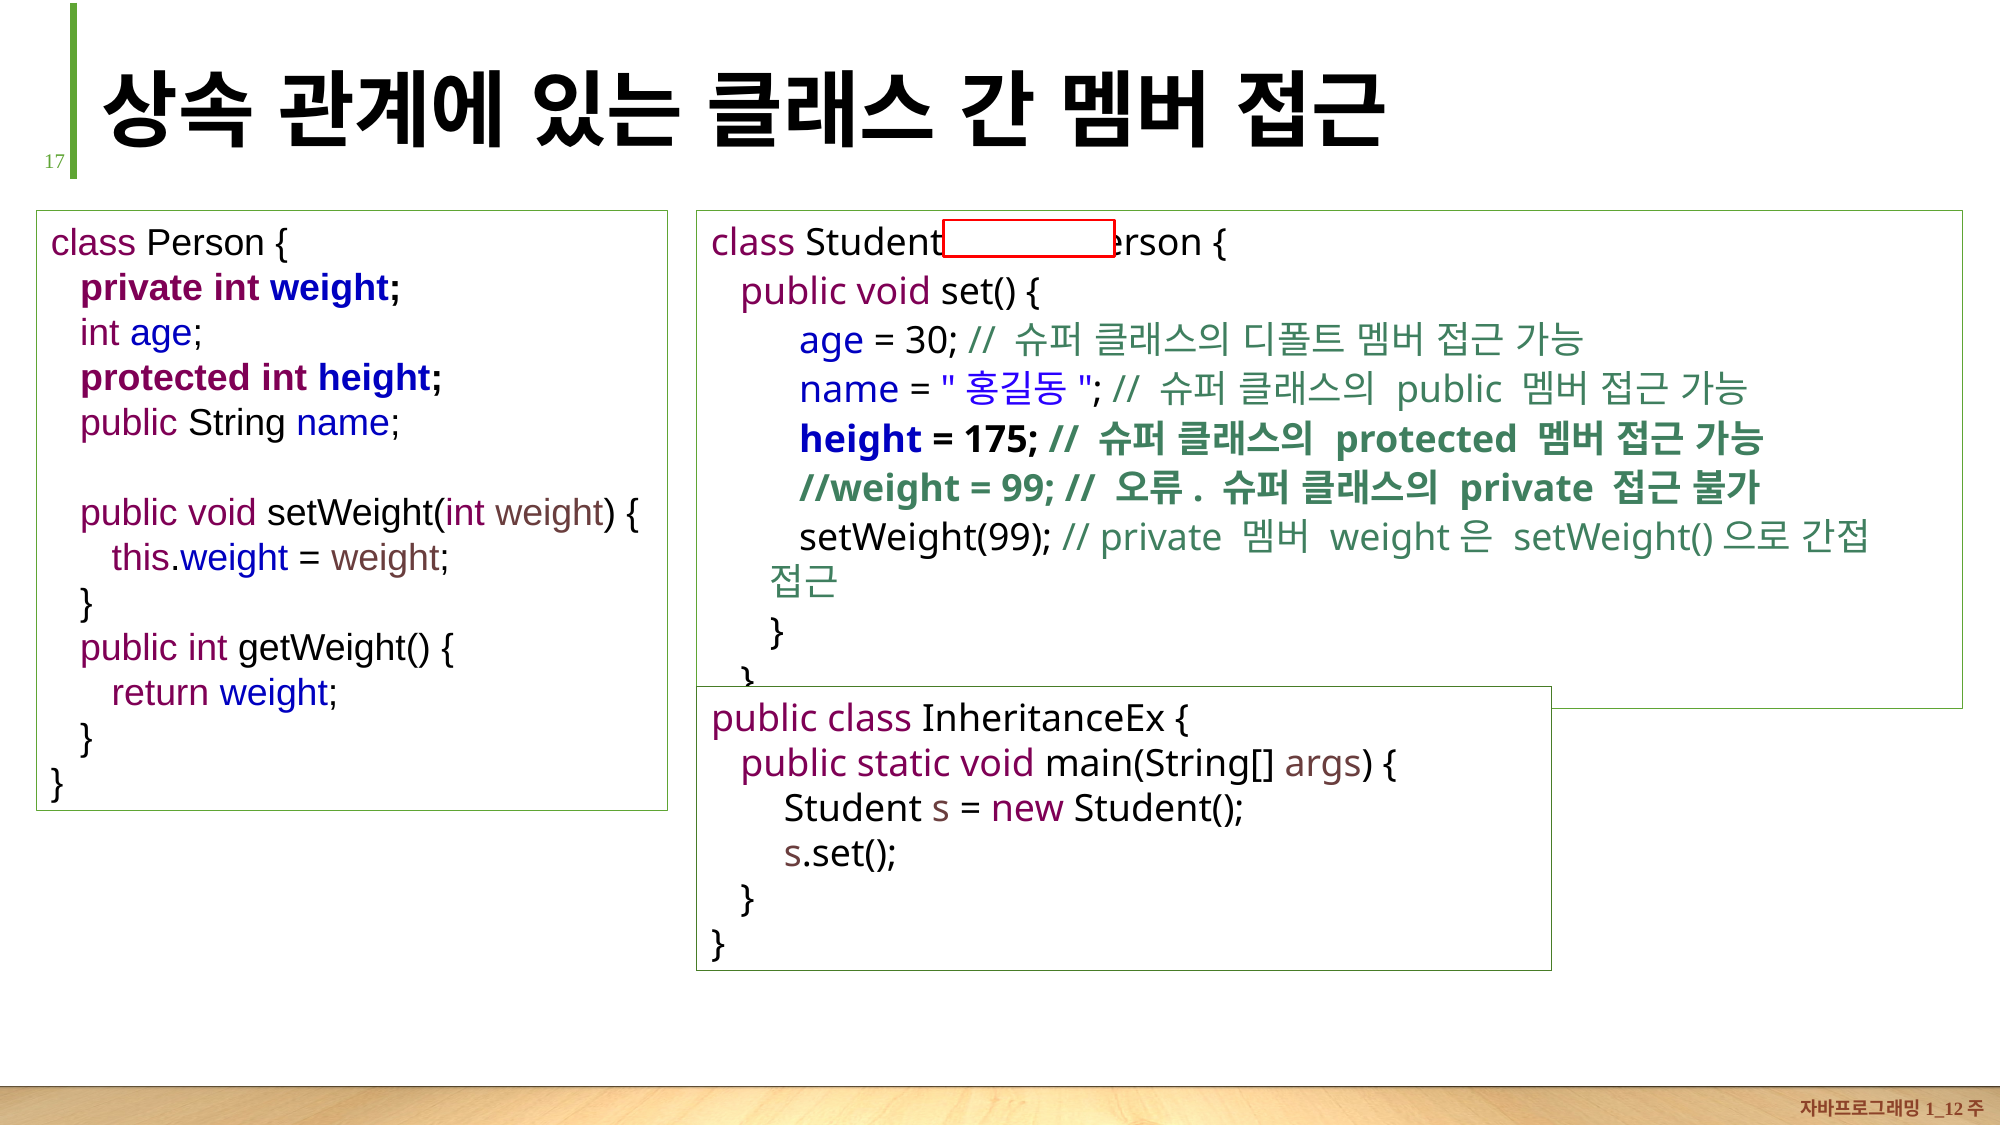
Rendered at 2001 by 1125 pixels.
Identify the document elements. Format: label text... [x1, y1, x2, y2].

footer 자바프로그래밍1_12주 [1201, 1091, 2000, 1125]
text_box class Student Person { public void set() { age = 30; // 슈퍼 클래스의 디폴트 멤버 접근 가능 name = "홍길동"; // 슈퍼 클래스의 public 멤버 접근 가능 height = 175; // 슈퍼 클래스의 protected 멤버 접근 가능 //weight = 99; // 오류. 슈퍼 클래스의 private 접근 불가 setWeight(99); // private 멤버 weight은 setWeight()으로 간접 접근 } } [695, 209, 1964, 710]
picture [0, 1086, 2000, 1125]
text_box public class InheritanceEx { public static void main(String[] args) { Student s = new Student(); s.set(); } } [696, 686, 1552, 971]
text_box class Person { private int weight; int age; protected int height; public String name; public void setWeight(int weight) { this.weight = weight; } public int getWeight() { return weight; } } [35, 209, 668, 811]
title 상속 관계에 있는 클래스 간 멤버 접근 [86, 15, 1649, 167]
slide_number 16 [19, 140, 81, 188]
text_box [942, 219, 1116, 258]
